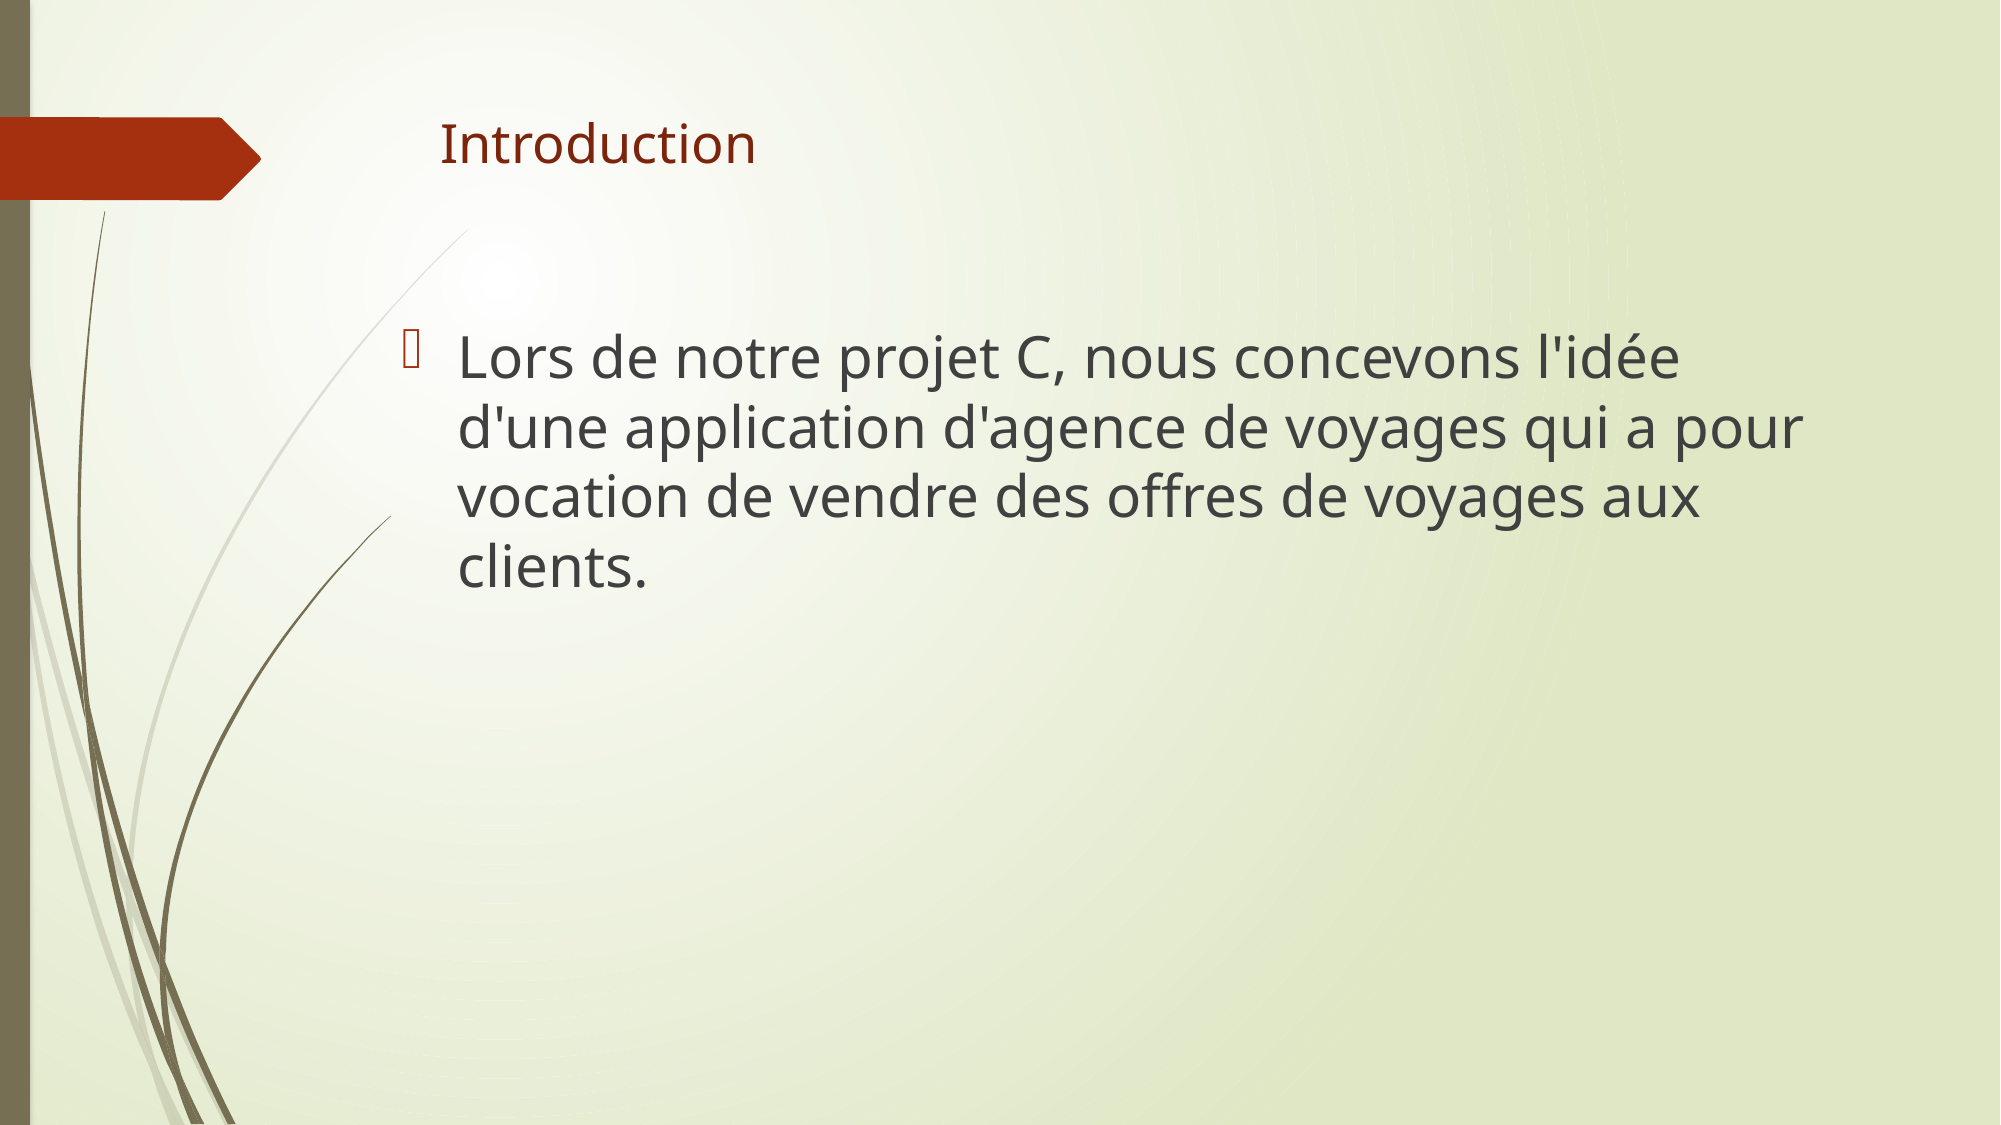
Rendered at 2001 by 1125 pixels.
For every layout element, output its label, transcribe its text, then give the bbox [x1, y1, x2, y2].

title Introduction [425, 102, 1888, 313]
list Lors de notre projet C, nous concevons l'idée d'une application d'agence de voyages qui a pour vocation de vendre des offres de voyages aux clients. [386, 312, 1850, 933]
